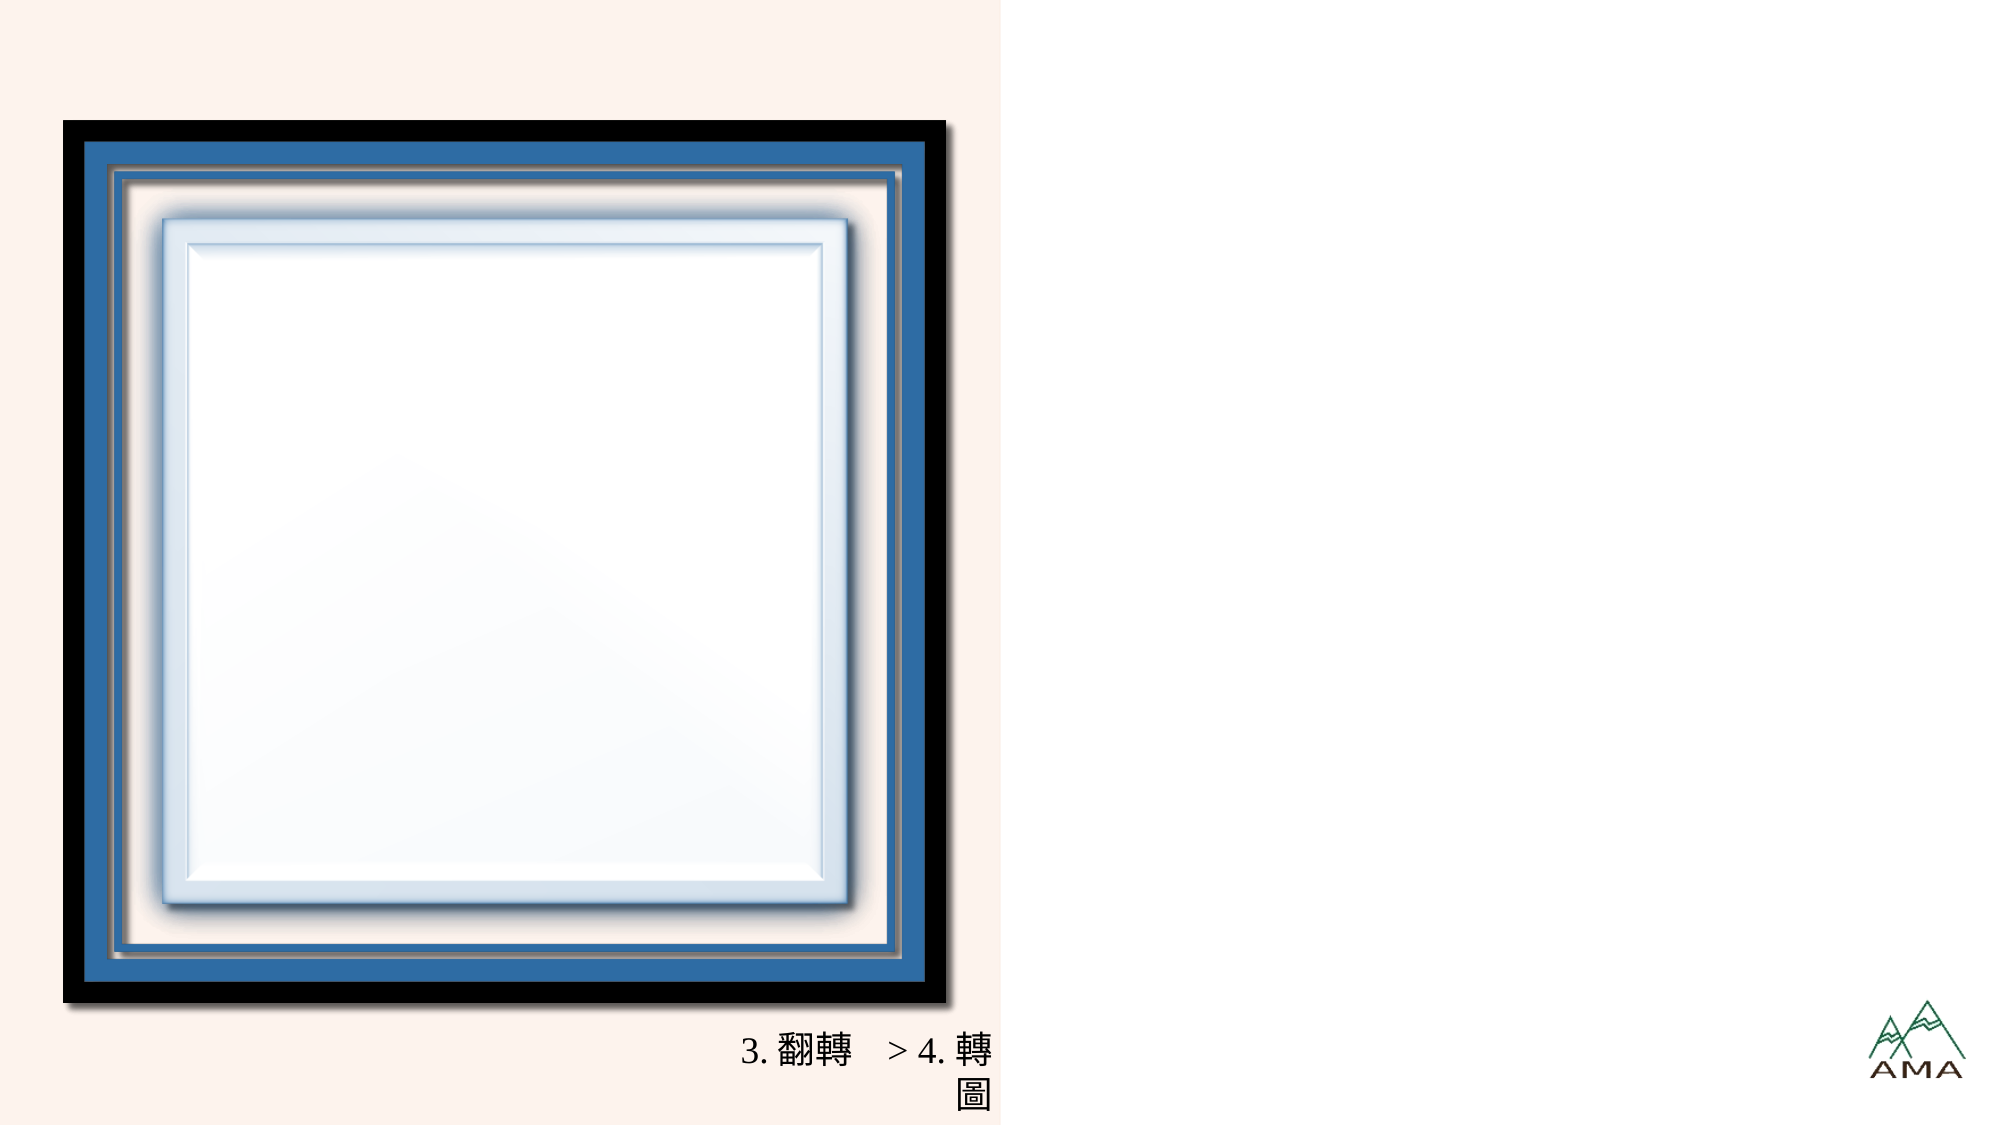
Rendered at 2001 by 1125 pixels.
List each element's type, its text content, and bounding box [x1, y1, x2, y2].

picture [1857, 987, 1974, 1092]
picture [59, 116, 962, 1019]
text_box 3.翻轉 > 4.轉圖 [684, 1036, 1012, 1105]
